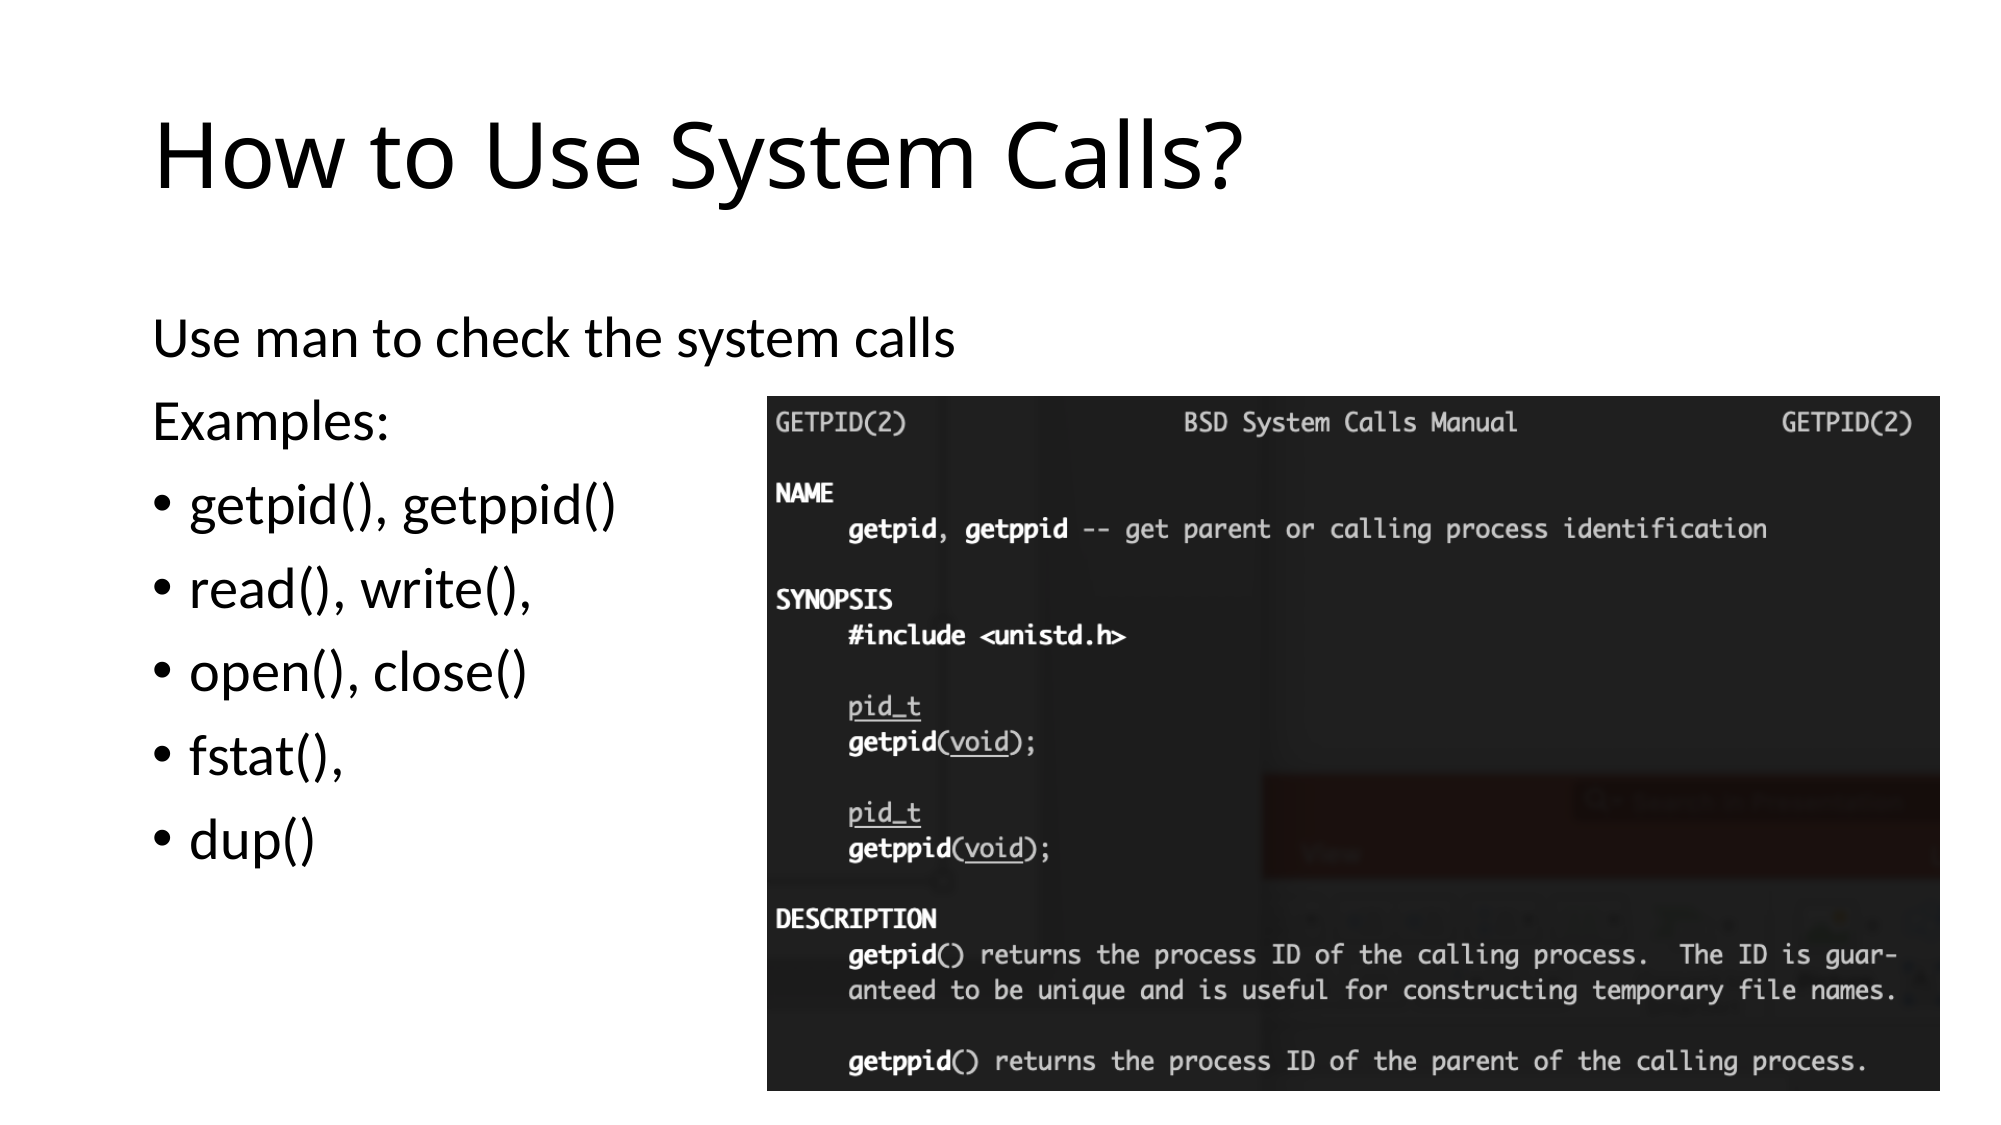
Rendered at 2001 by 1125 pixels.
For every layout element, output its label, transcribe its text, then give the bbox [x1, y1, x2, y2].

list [766, 396, 1940, 1091]
title How to Use System Calls? [137, 49, 1863, 268]
text_box Use man to check the system calls Examples: getpid(), getppid() read(), write(), open(), close() fstat(), dup() [137, 299, 1863, 1014]
